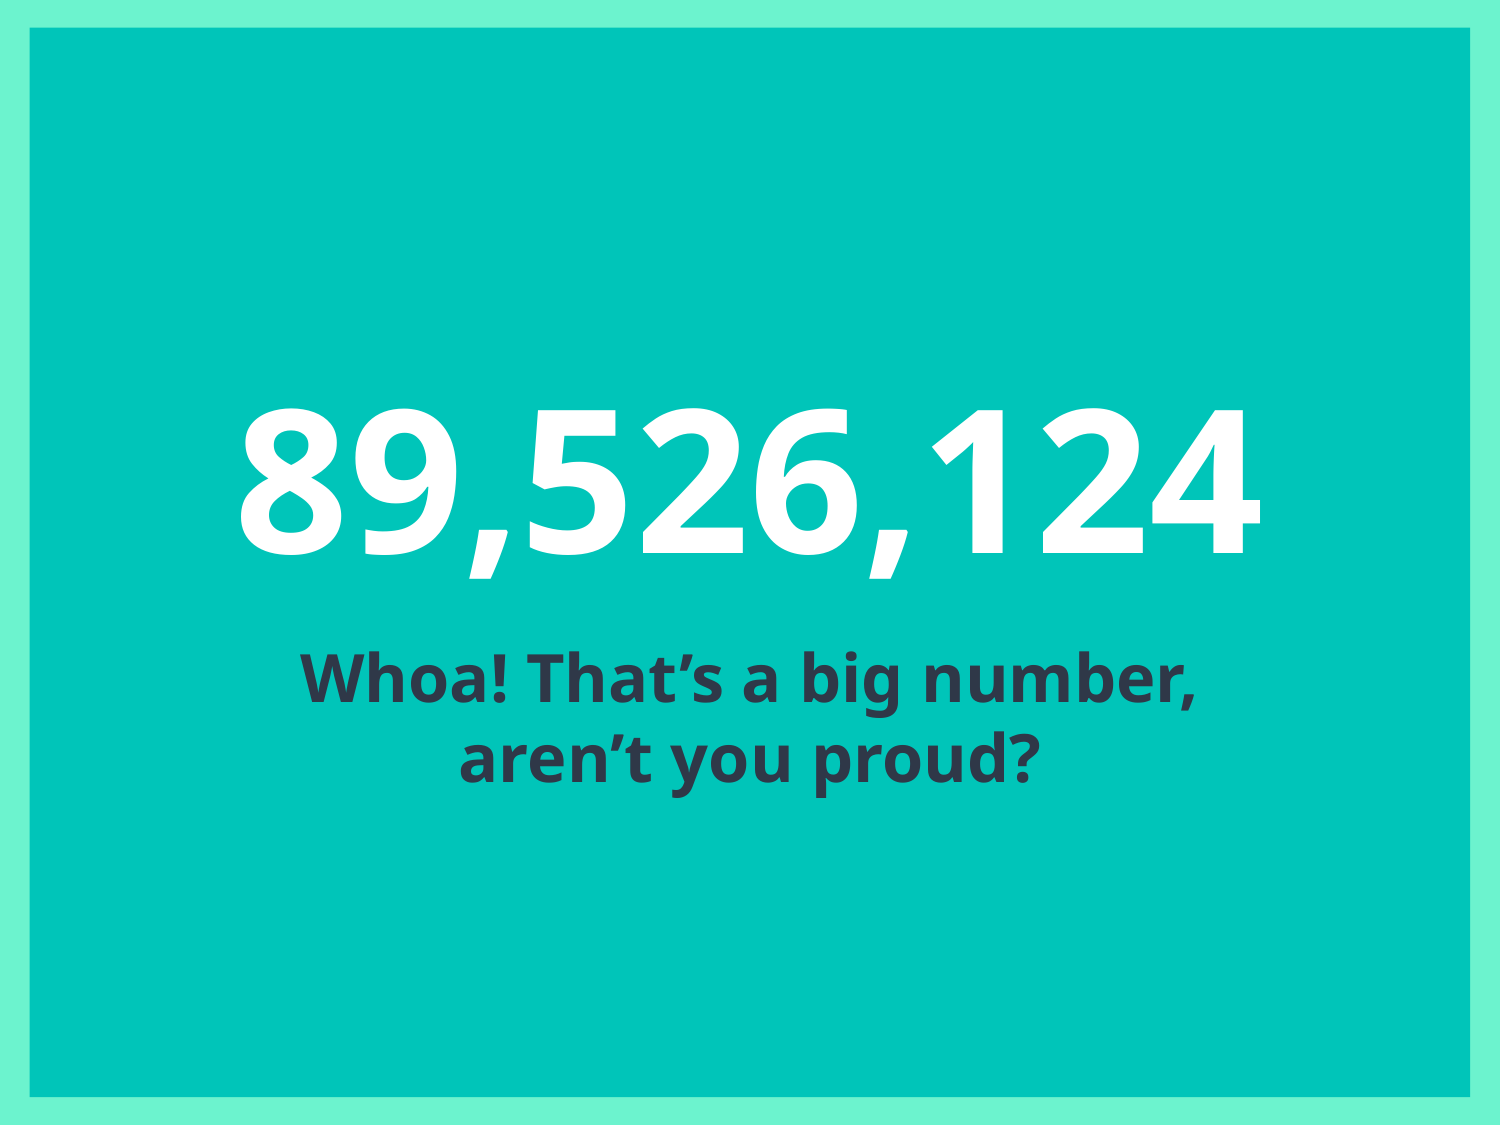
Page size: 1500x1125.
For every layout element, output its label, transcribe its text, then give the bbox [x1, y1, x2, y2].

title 89,526,124 [197, 346, 1303, 600]
subtitle Whoa! That’s a big number, aren’t you proud? [197, 621, 1303, 793]
